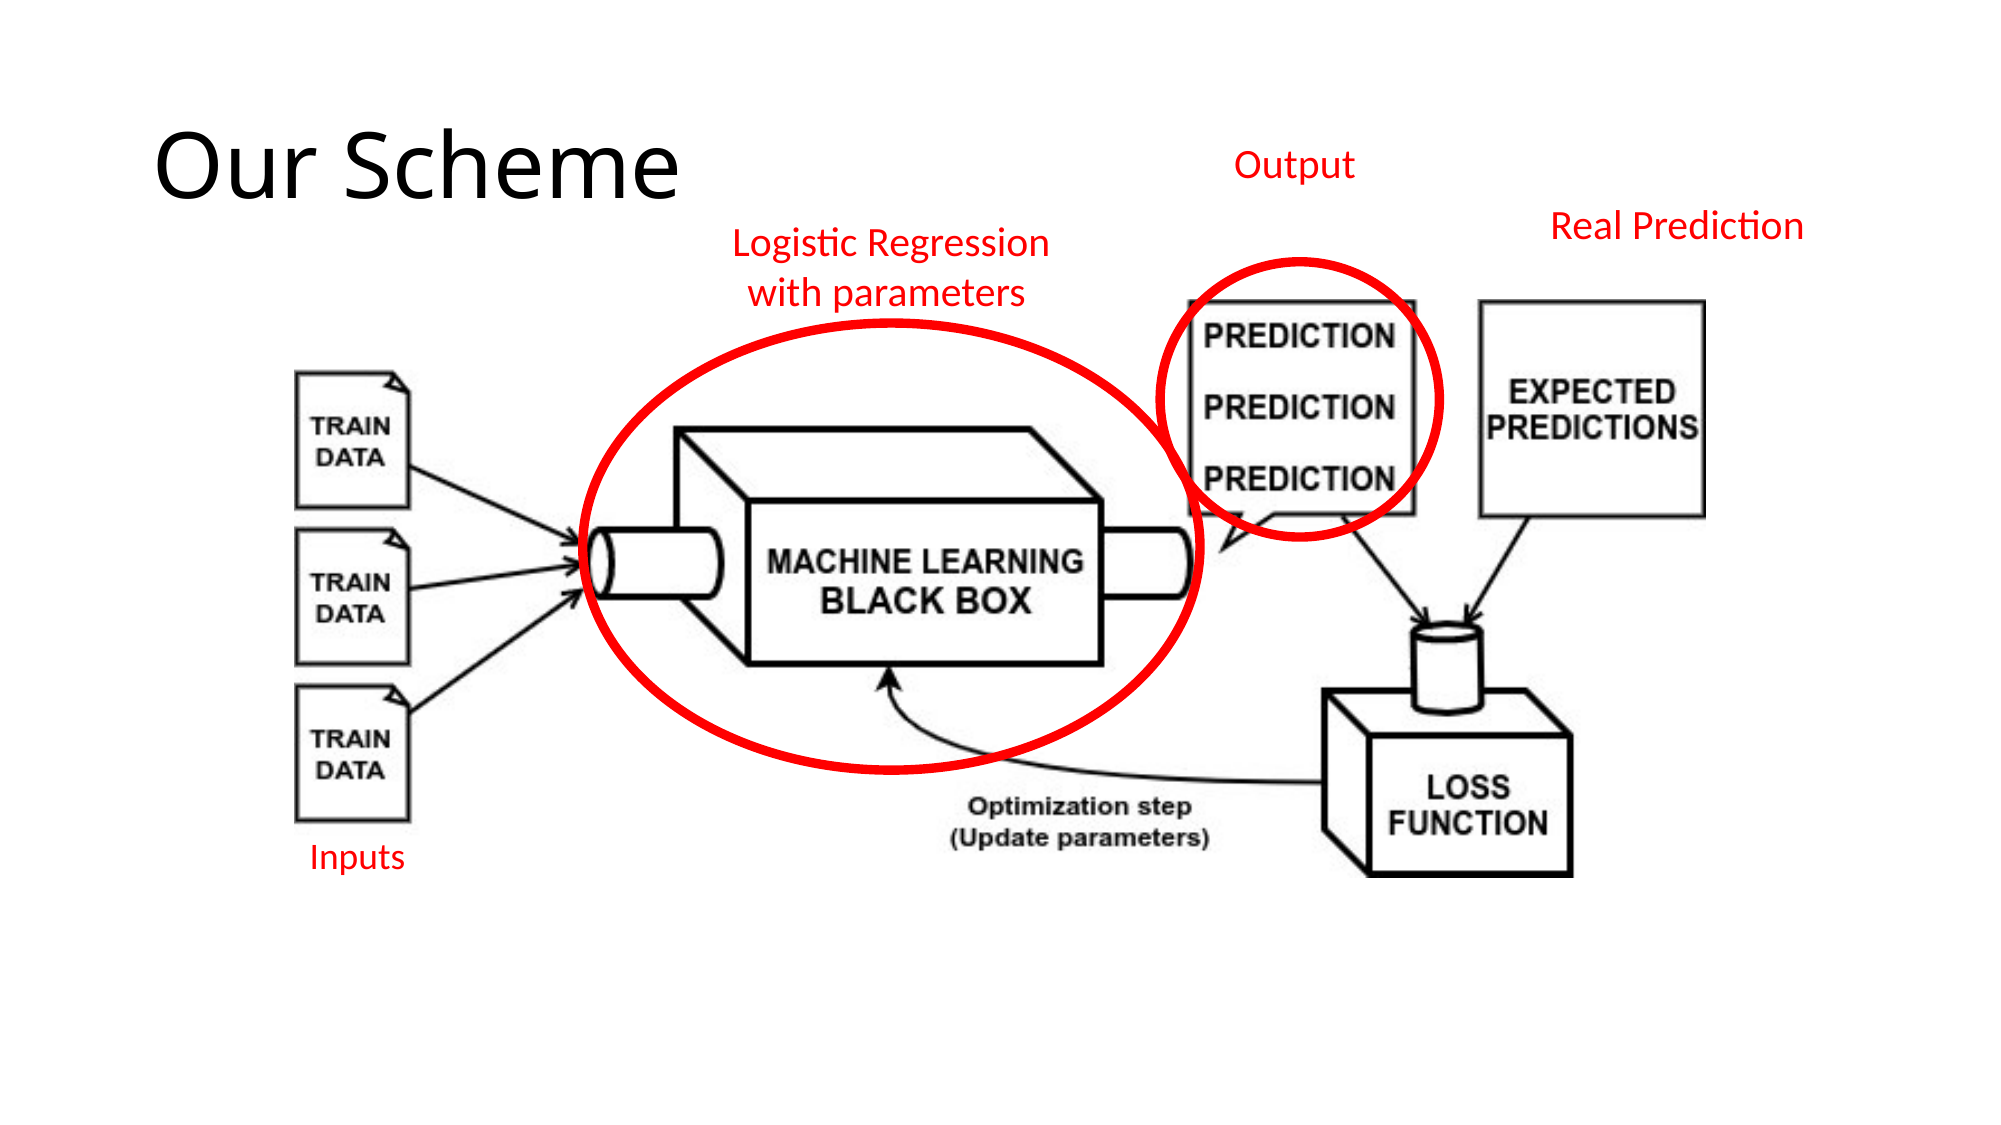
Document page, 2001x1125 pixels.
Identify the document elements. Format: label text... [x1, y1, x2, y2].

text_box [1202, 260, 1397, 299]
picture [294, 299, 1706, 878]
title Our Scheme [137, 59, 1863, 278]
